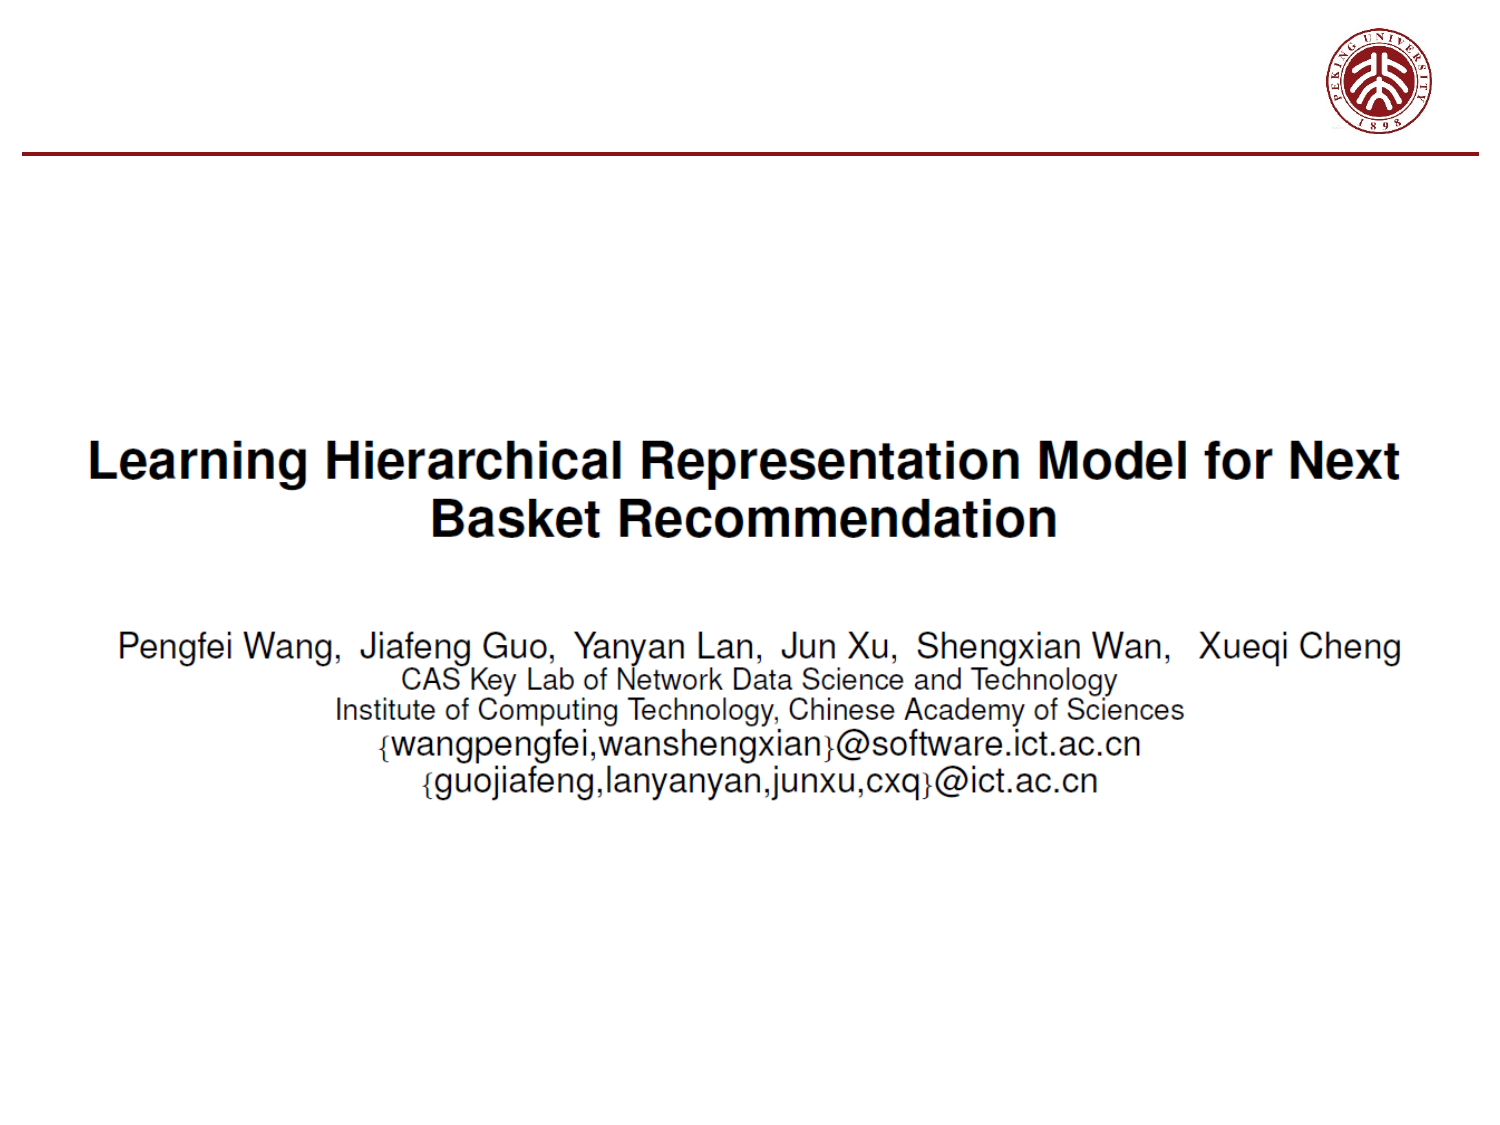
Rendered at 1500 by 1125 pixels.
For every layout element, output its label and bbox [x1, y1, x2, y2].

picture [1326, 28, 1432, 134]
picture [62, 385, 1448, 807]
